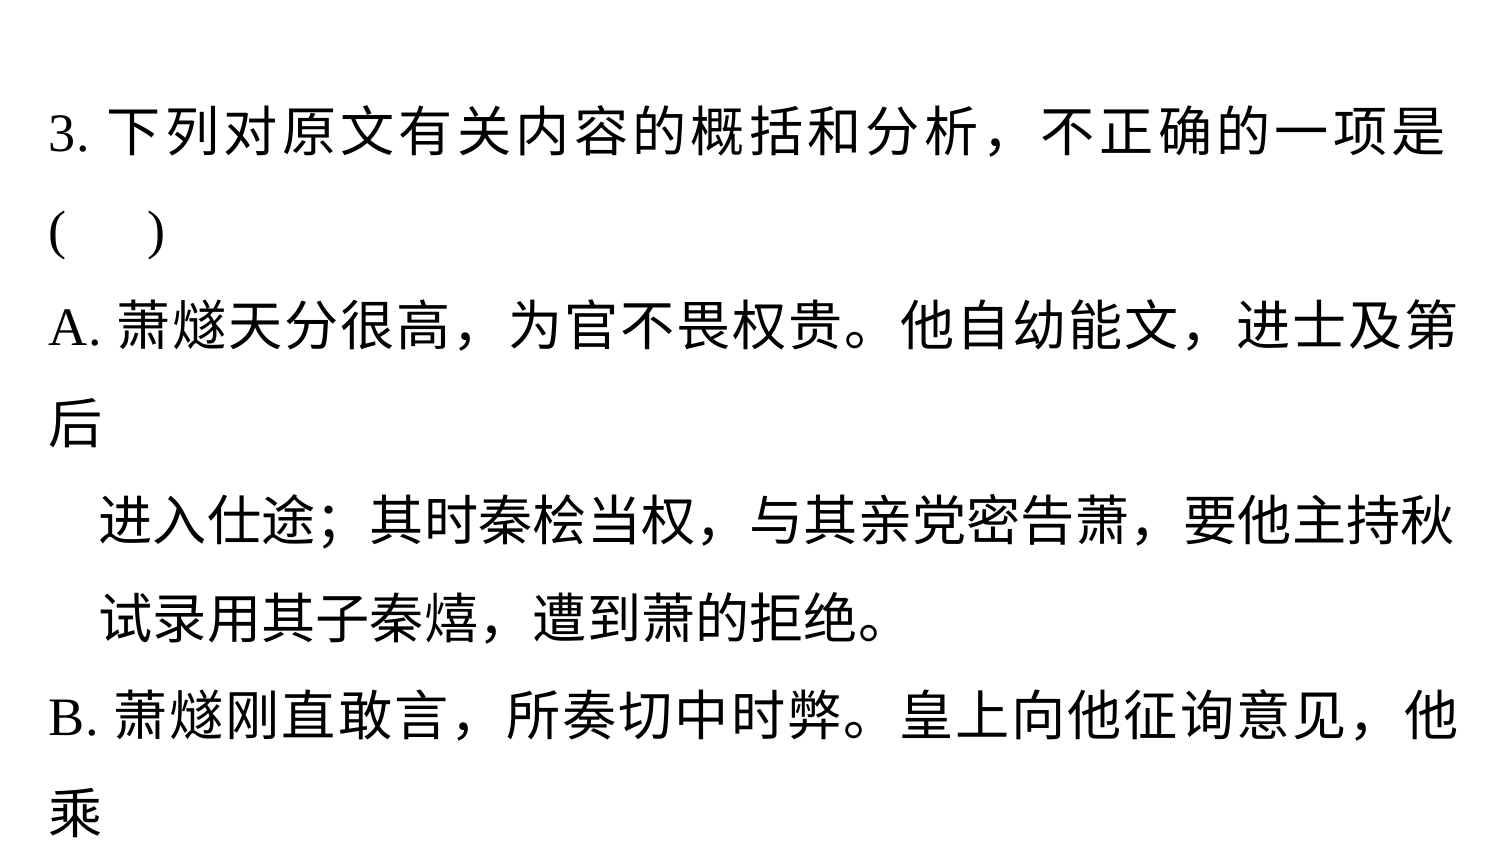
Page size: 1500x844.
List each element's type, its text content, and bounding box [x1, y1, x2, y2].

text_box 3.下列对原文有关内容的概括和分析，不正确的一项是( ) A.萧燧天分很高，为官不畏权贵。他自幼能文，进士及第后 进入仕途；其时秦桧当权，与其亲党密告萧，要他主持秋 试录用其子秦熺，遭到萧的拒绝。 B.萧燧刚直敢言，所奏切中时弊。皇上向他征询意见，他乘 便讽劝皇上亲近君子疏远小人，亲信有功可赏赐财物却不 可赋予权力，得到皇上赞许采纳。 [34, 56, 1474, 844]
